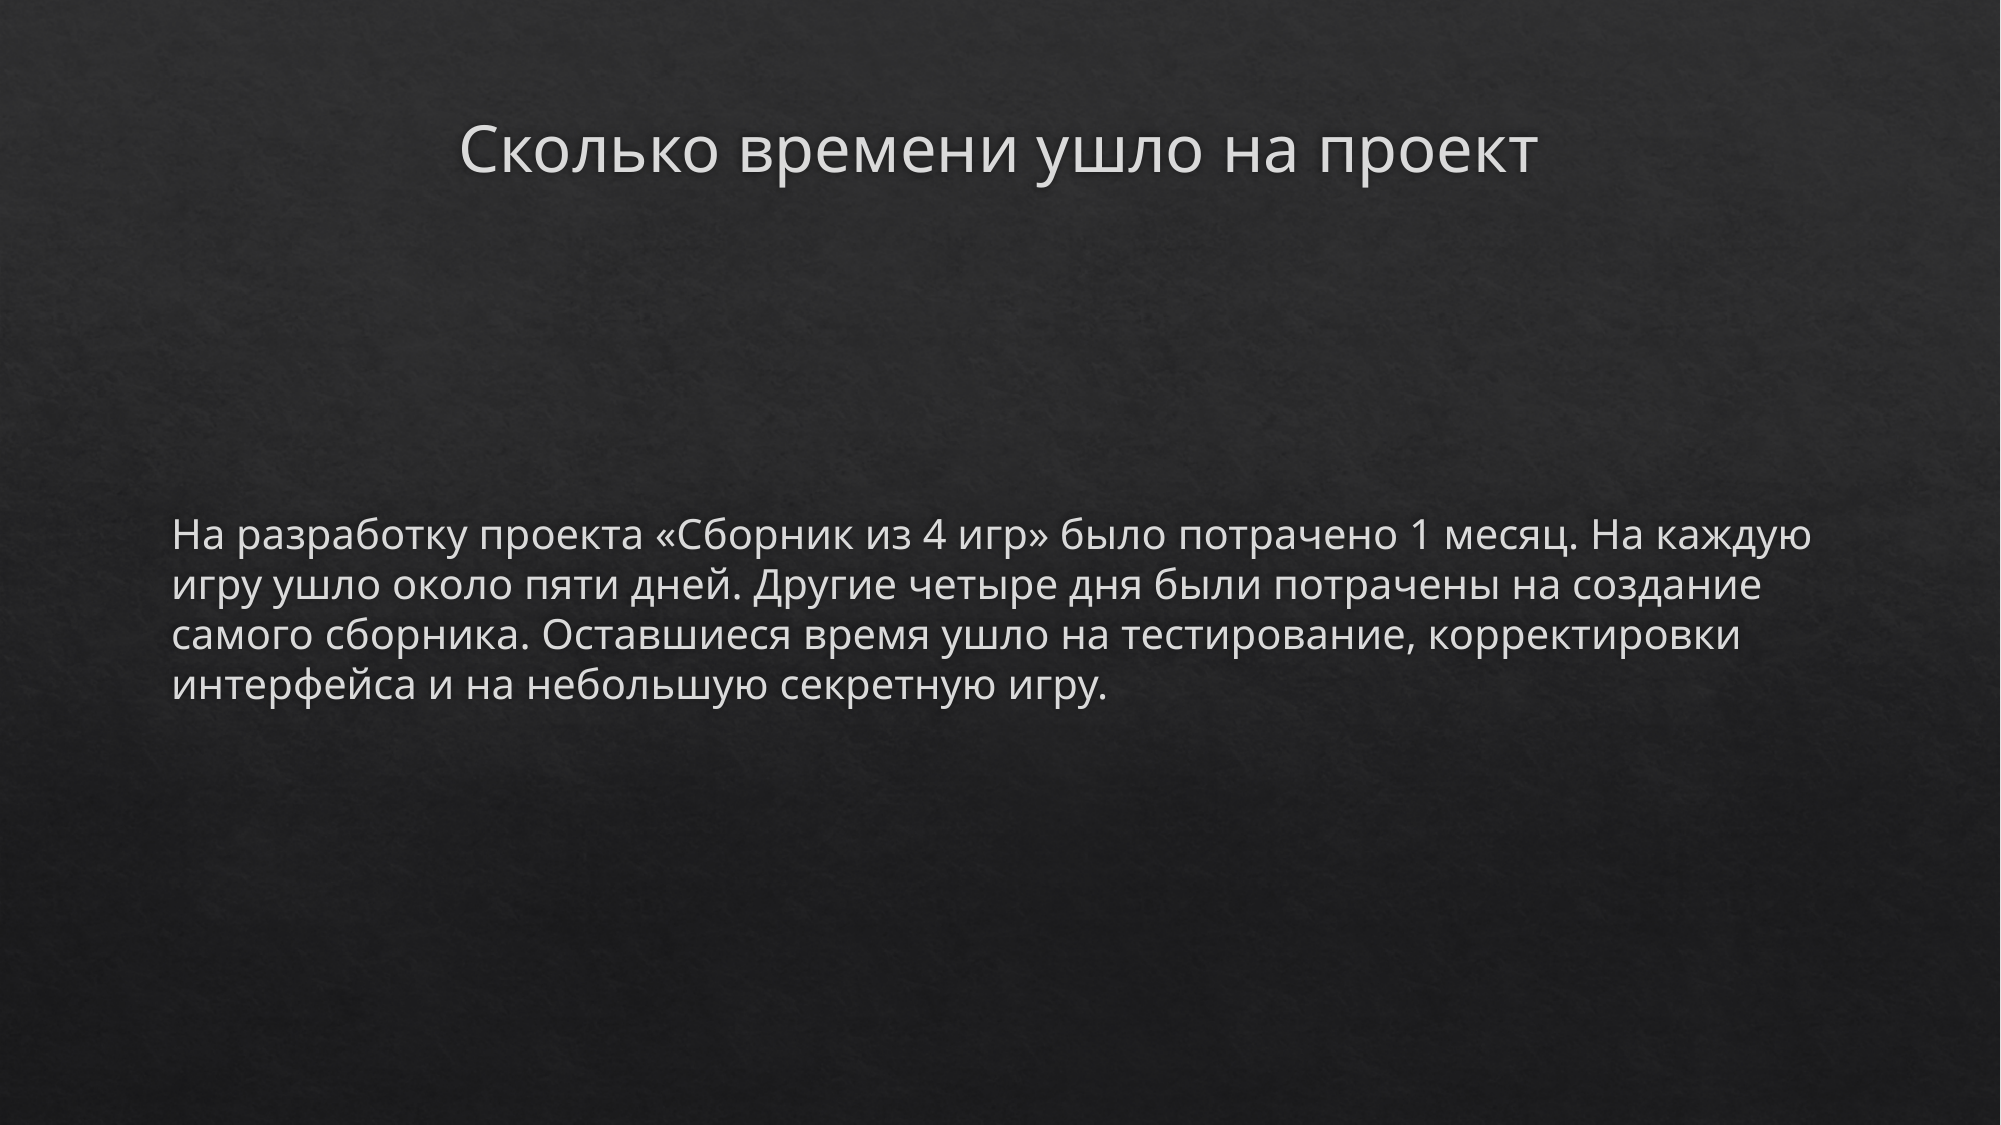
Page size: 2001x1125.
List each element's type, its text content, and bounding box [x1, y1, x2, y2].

title Сколько времени ушло на проект [149, 99, 1849, 194]
list На разработку проекта «Сборник из 4 игр» было потрачено 1 месяц. На каждую игру ушло около пяти дней. Другие четыре дня были потрачены на создание самого сборника. Оставшиеся время ушло на тестирование, корректировки интерфейса и на небольшую секретную игру. [149, 499, 1849, 724]
